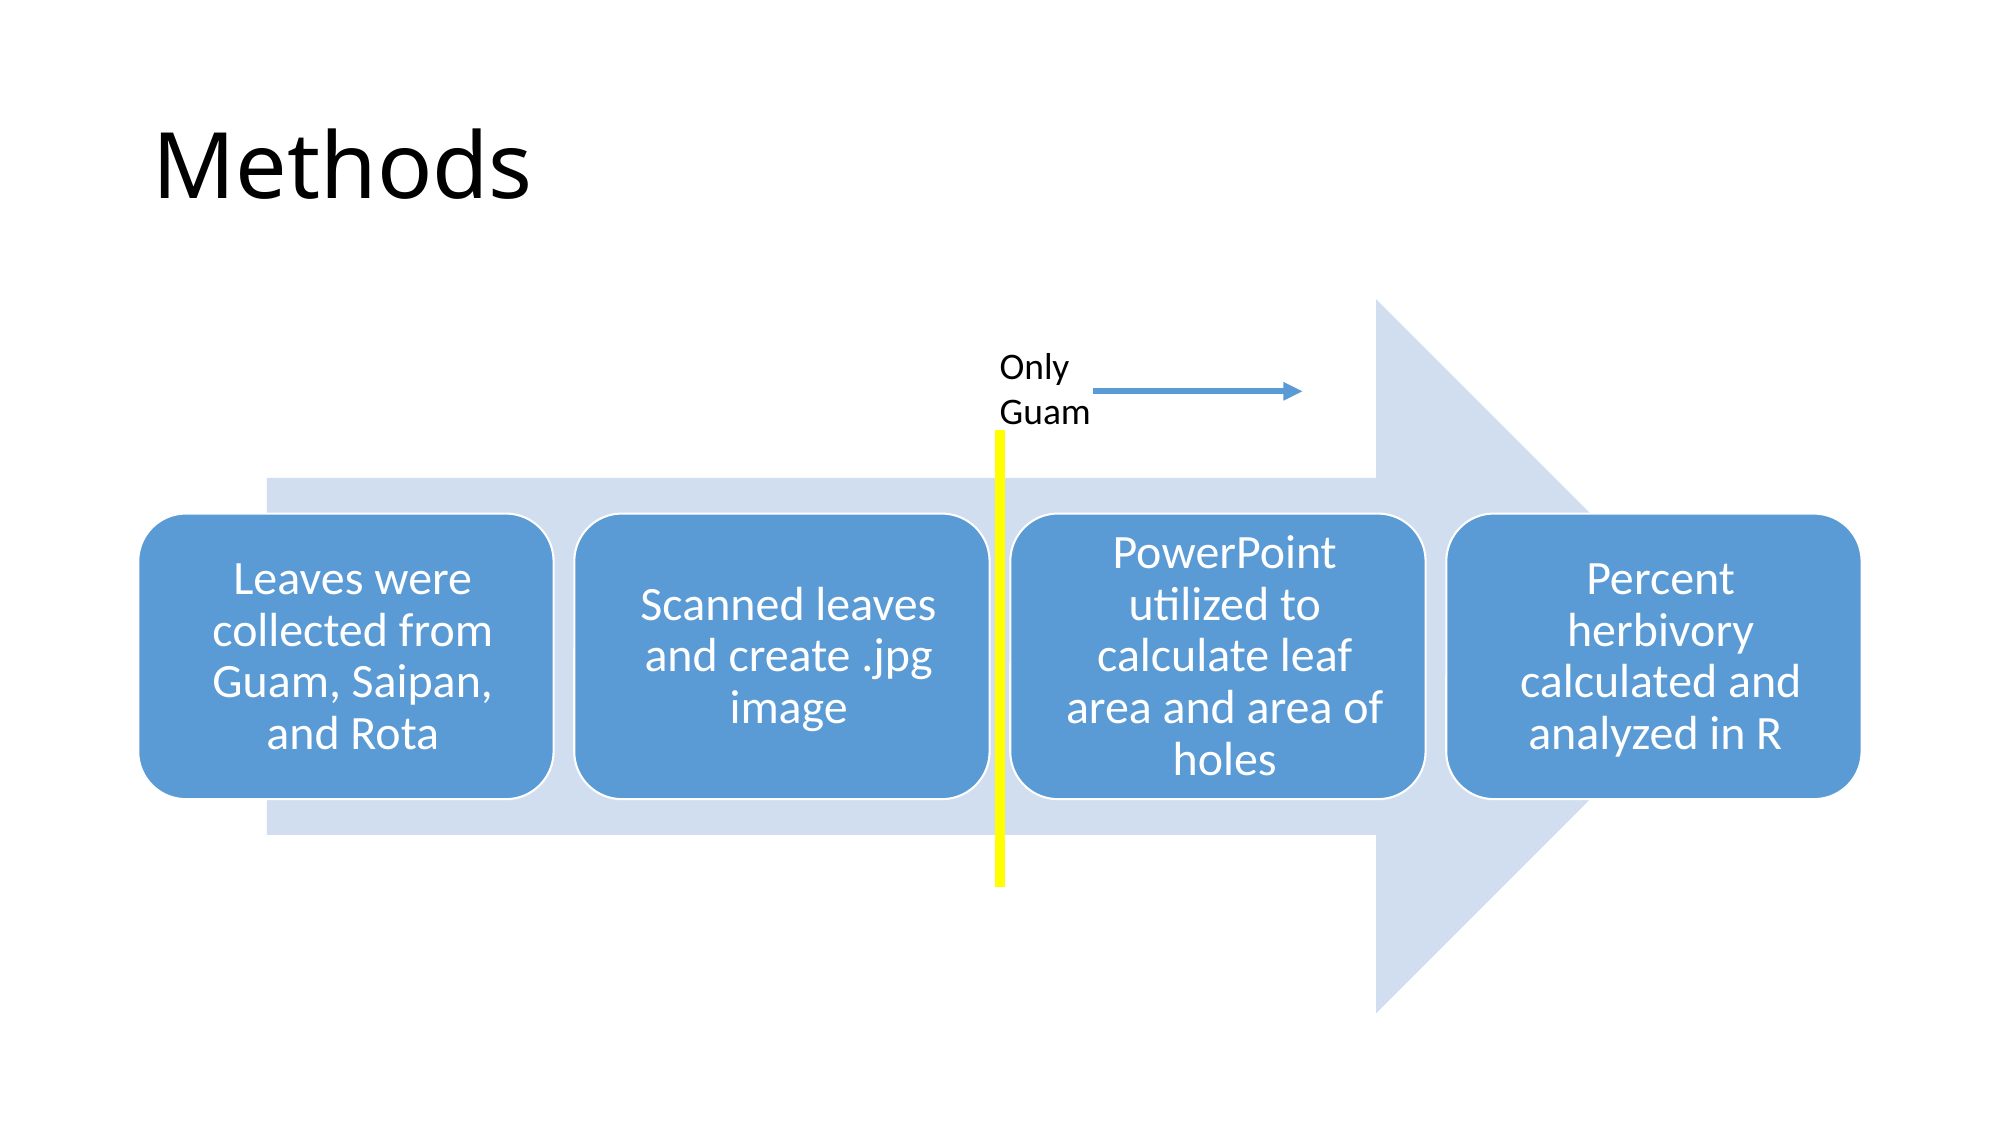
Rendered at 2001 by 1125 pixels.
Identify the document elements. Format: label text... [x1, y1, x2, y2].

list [137, 299, 1863, 1014]
title Methods [137, 59, 1863, 278]
